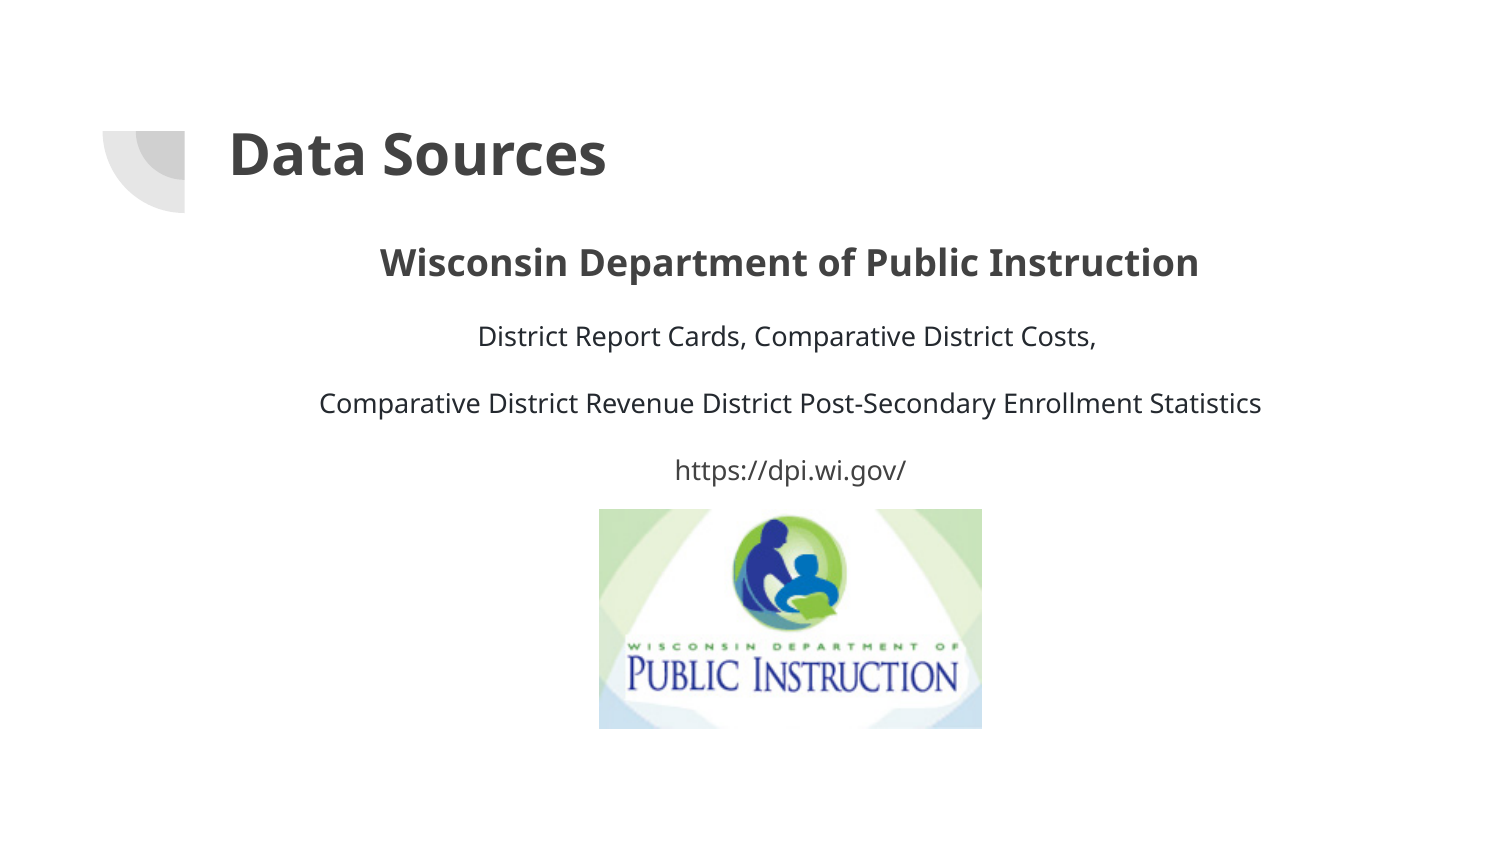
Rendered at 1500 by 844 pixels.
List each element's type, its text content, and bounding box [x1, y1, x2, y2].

list Wisconsin Department of Public Instruction District Report Cards, Comparative District Costs, Comparative District Revenue District Post-Secondary Enrollment Statistics https://dpi.wi.gov/ [213, 213, 1368, 631]
picture [599, 509, 982, 729]
title Data Sources [213, 98, 1368, 213]
